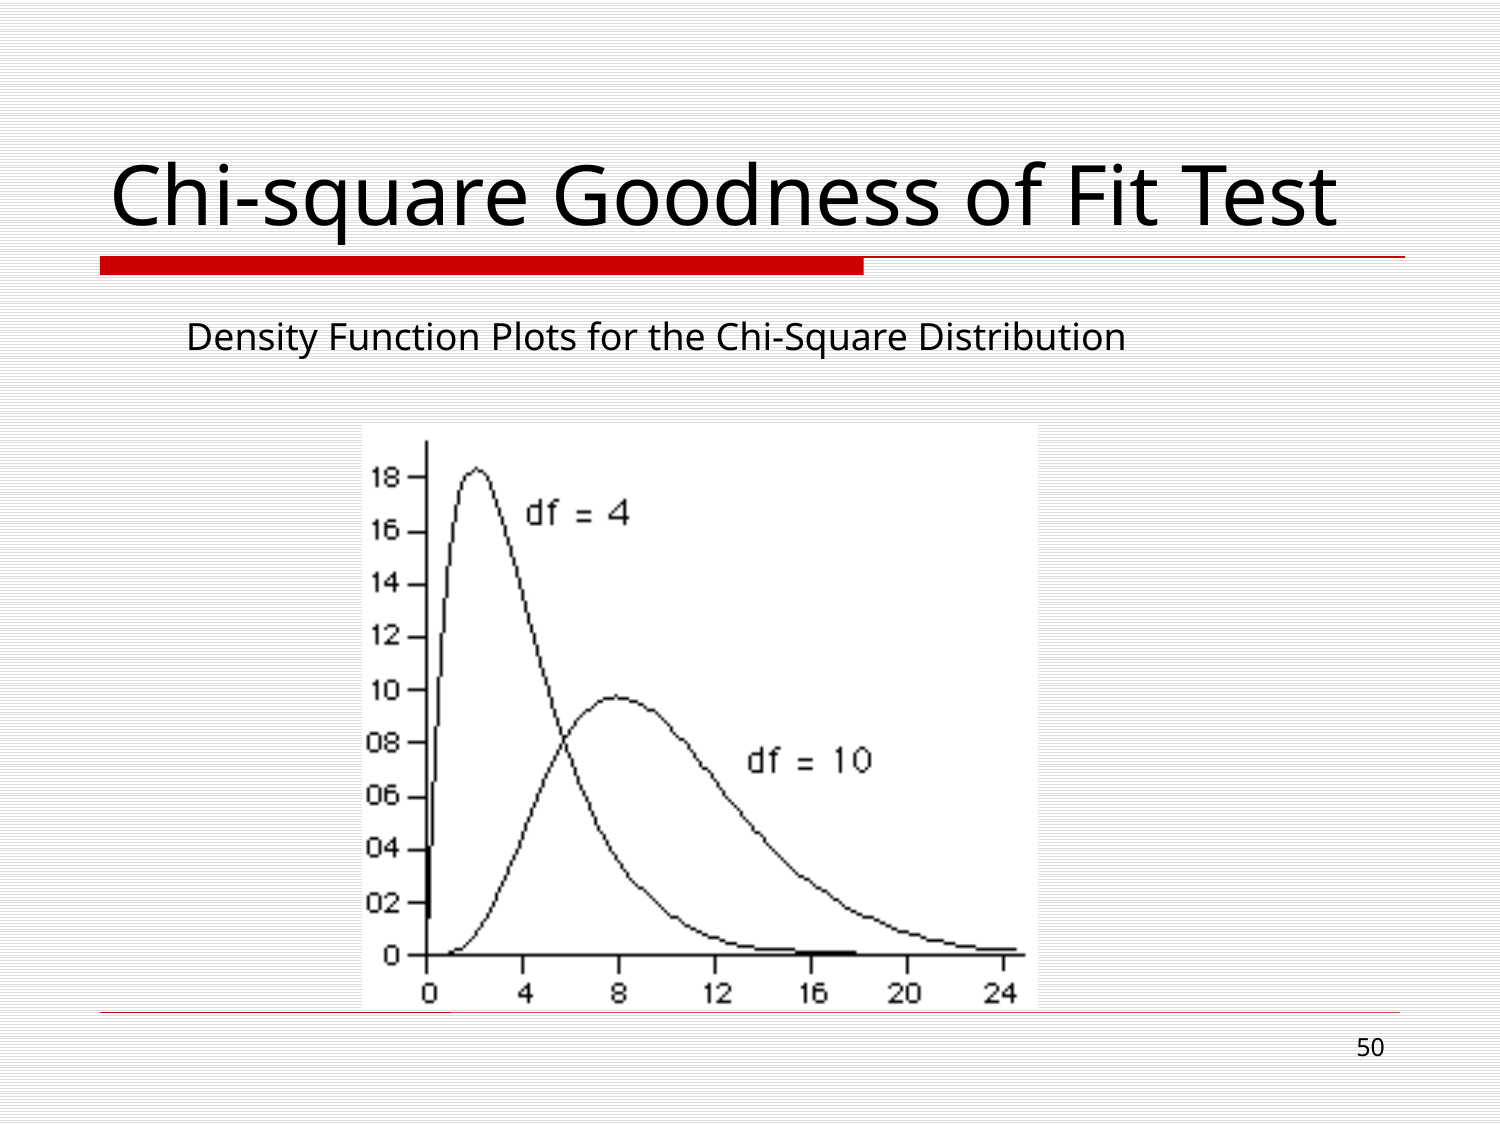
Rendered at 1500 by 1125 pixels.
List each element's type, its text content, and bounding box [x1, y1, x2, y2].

title Chi-square Goodness of Fit Test [94, 50, 1407, 250]
text_box Density Function Plots for the Chi-Square Distribution [171, 305, 1143, 365]
slide_number 50 [1074, 1024, 1401, 1103]
picture [362, 424, 1038, 1011]
